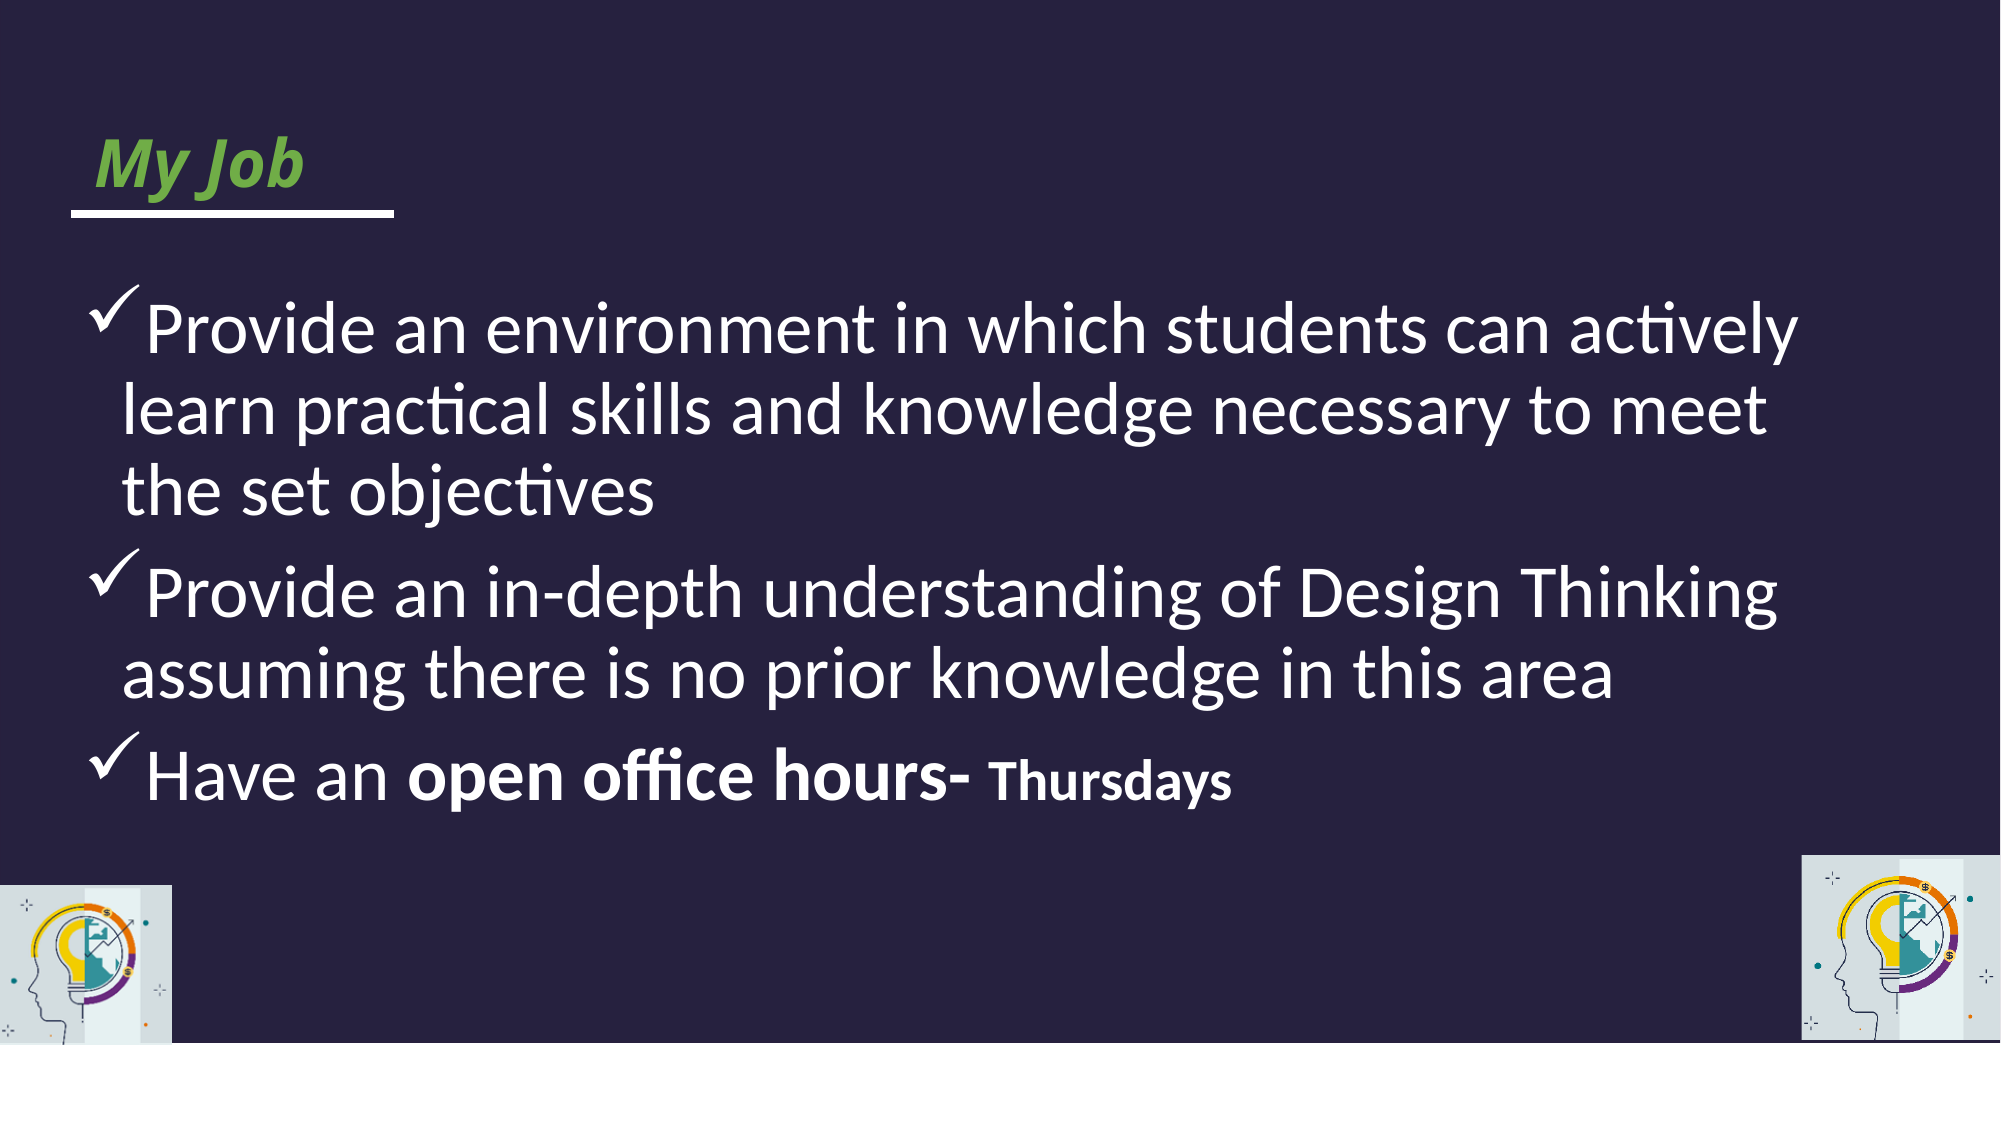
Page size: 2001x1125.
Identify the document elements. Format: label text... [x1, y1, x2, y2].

text_box Provide an environment in which students can actively learn practical skills and knowledge necessary to meet the set objectives Provide an in-depth understanding of Design Thinking assuming there is no prior knowledge in this area Have an open office hours- Thursdays [69, 281, 1890, 927]
picture [1801, 854, 2000, 1040]
list My Job [85, 125, 1203, 199]
picture [0, 885, 172, 1045]
